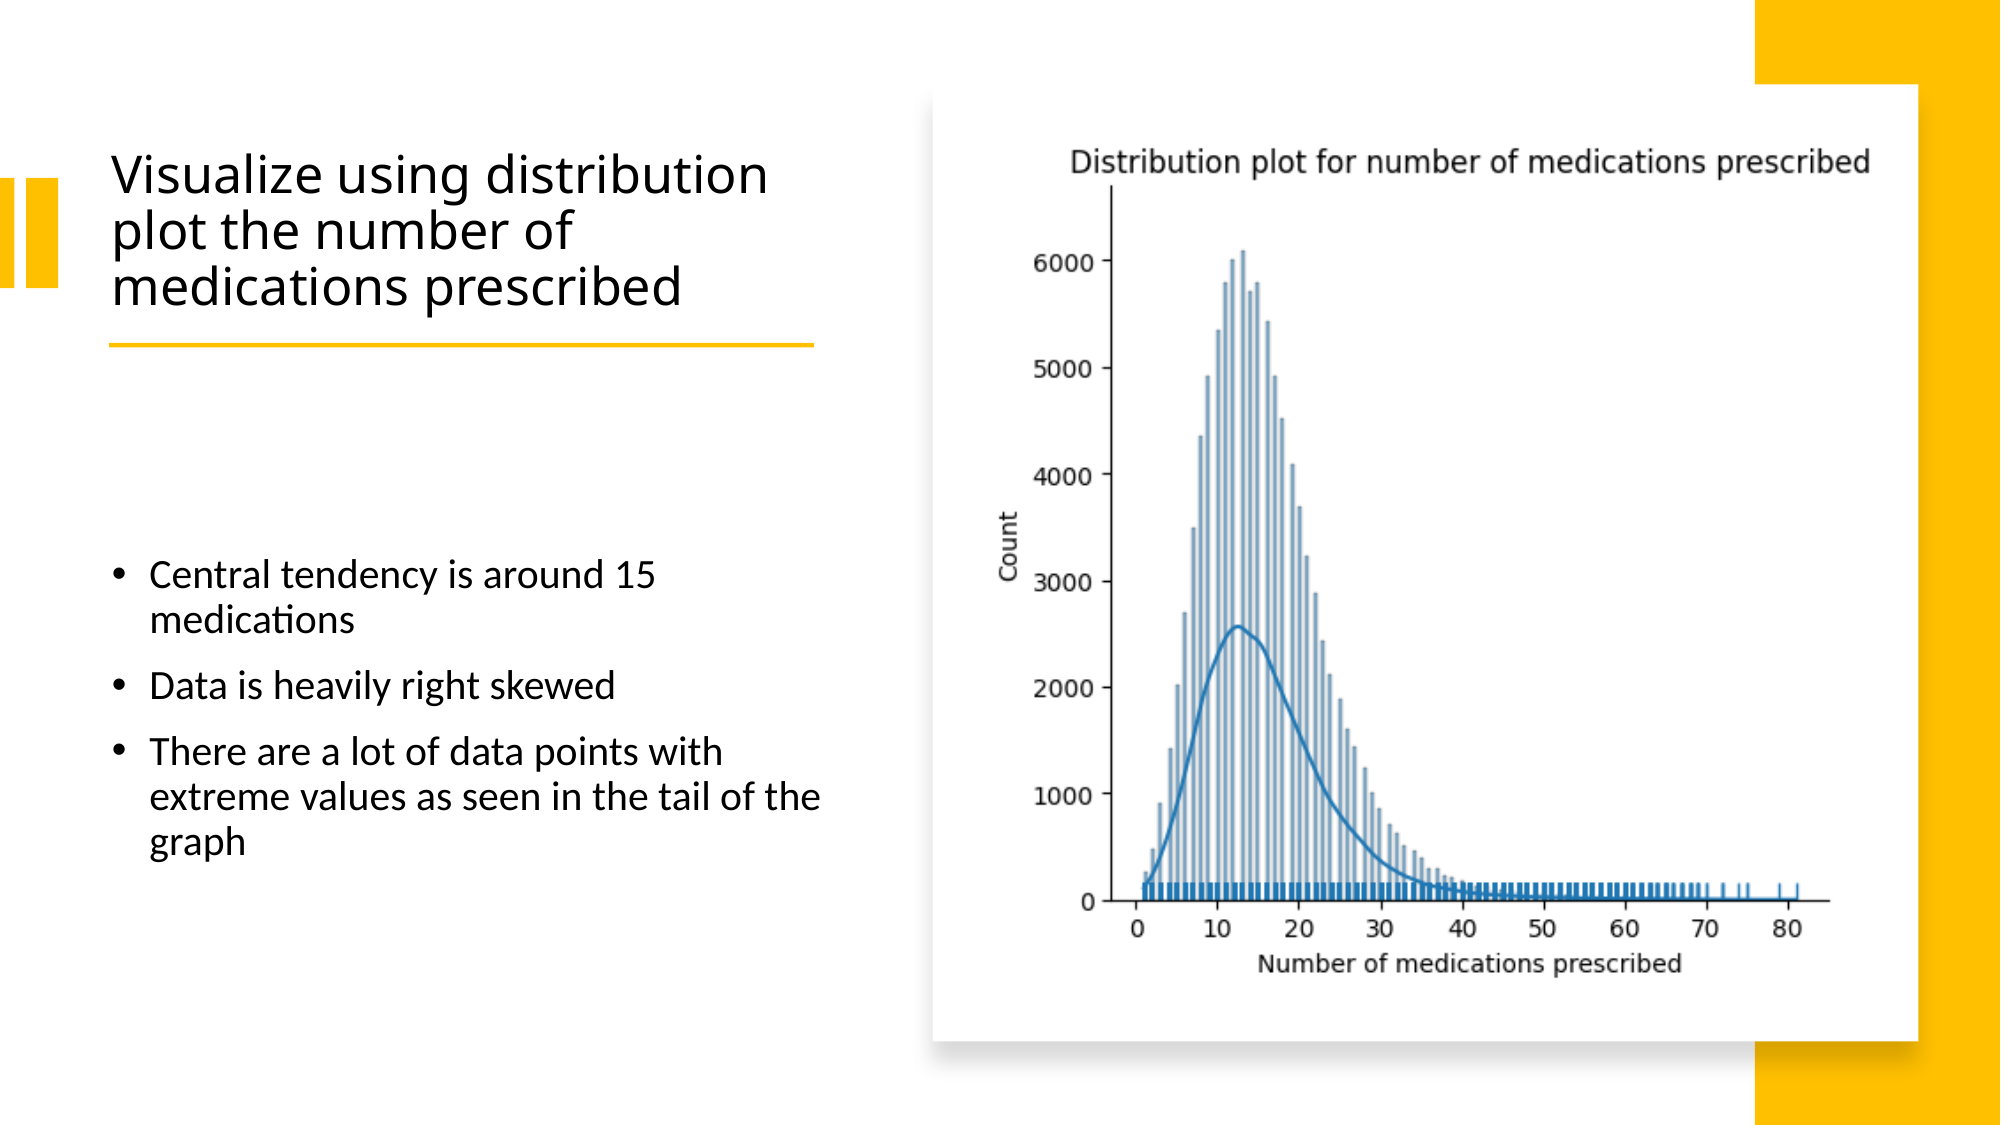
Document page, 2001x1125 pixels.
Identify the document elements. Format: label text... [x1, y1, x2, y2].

text_box [1754, 0, 2000, 1125]
text_box [932, 83, 1919, 1042]
text_box [0, 0, 1754, 1125]
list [980, 131, 1871, 994]
title Visualize using distribution plot the number of medications prescribed [96, 140, 845, 326]
list Central tendency is around 15 medications Data is heavily right skewed There are a lot of data points with extreme values as seen in the tail of the graph [96, 382, 845, 1036]
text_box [0, 177, 59, 289]
text_box [108, 342, 815, 348]
